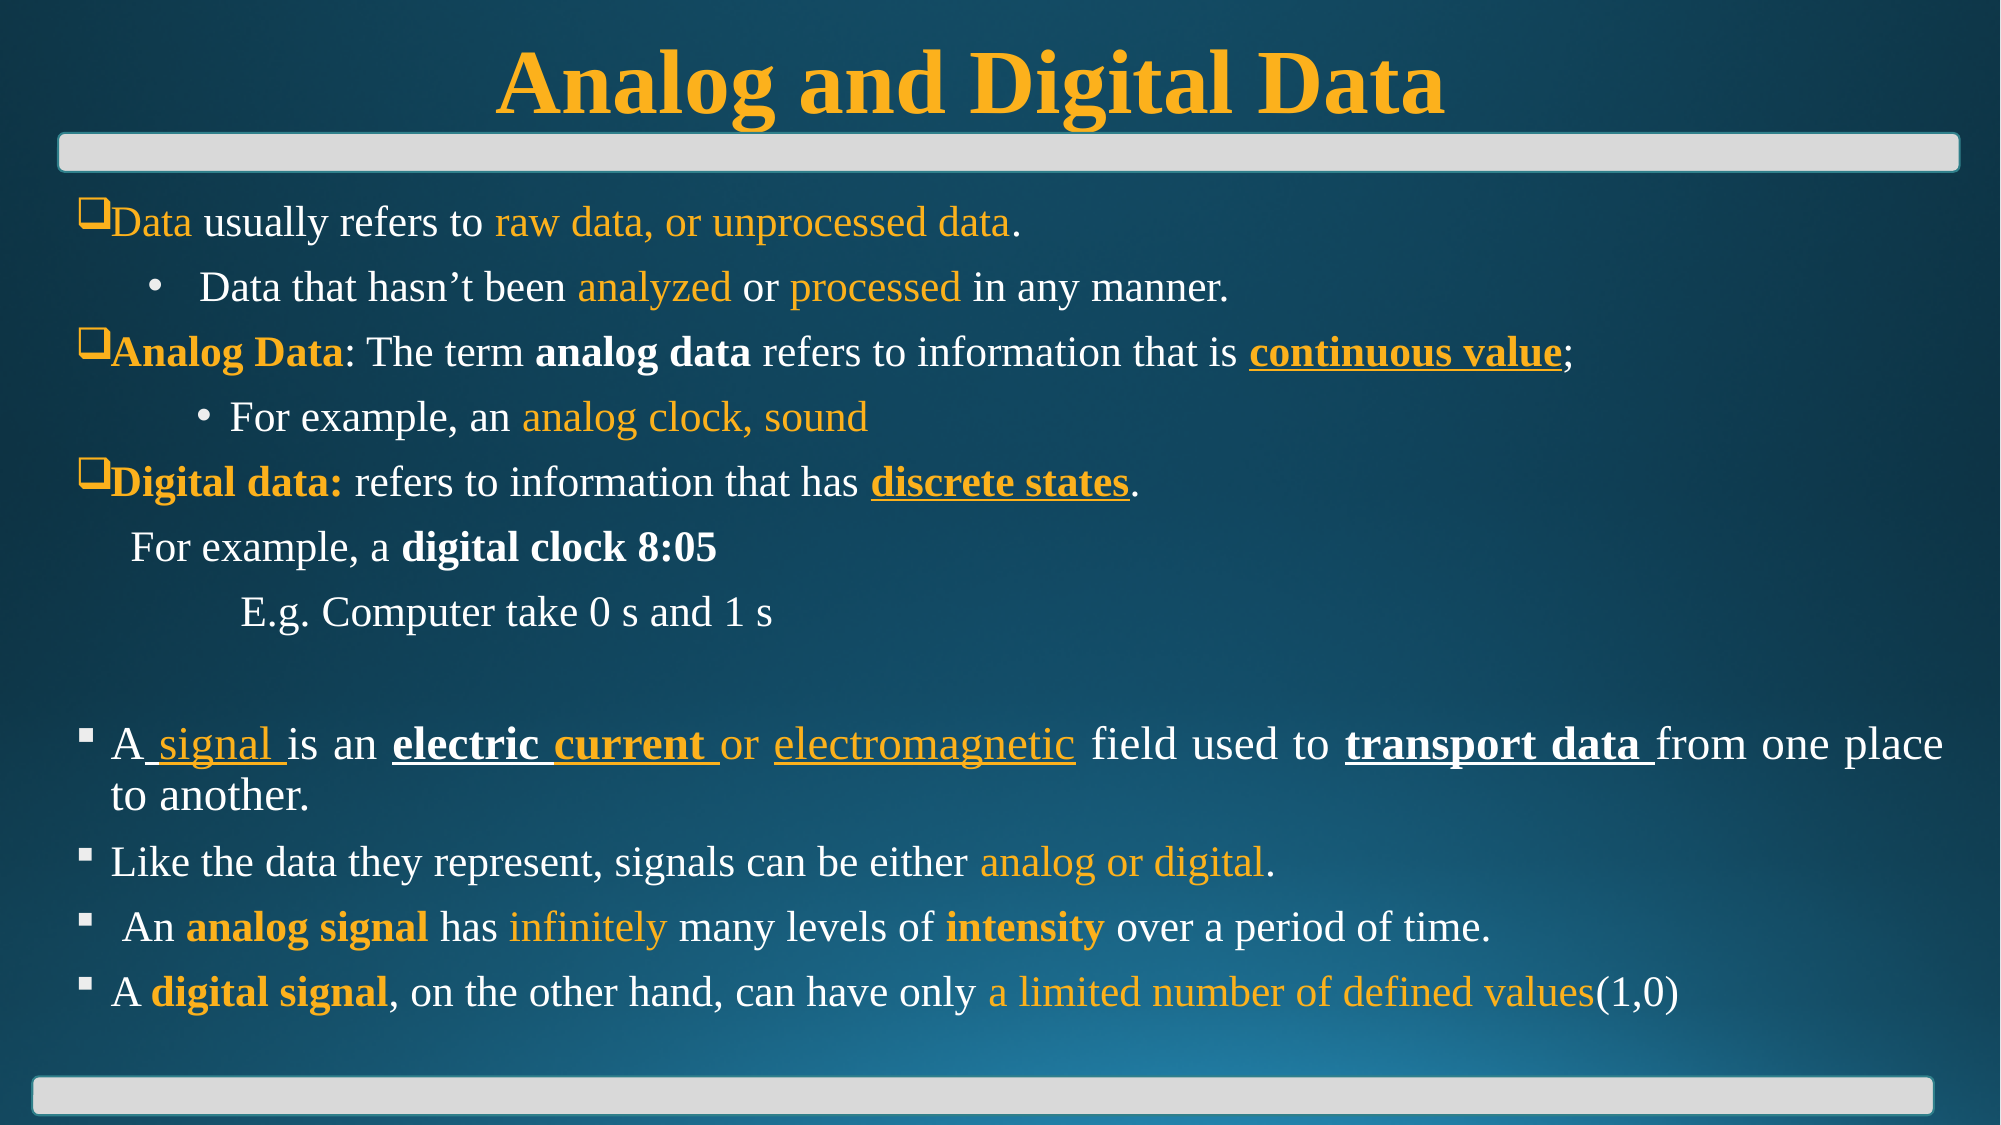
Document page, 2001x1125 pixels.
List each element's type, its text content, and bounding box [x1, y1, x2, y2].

title Analog and Digital Data [120, 18, 1846, 131]
list Data usually refers to raw data, or unprocessed data. Data that hasn’t been analyzed or processed in any manner. Analog Data: The term analog data refers to information that is continuous value; For example, an analog clock, sound Digital data: refers to information that has discrete states. For example, a digital clock 8:05 E.g. Computer take 0 s and 1 s A signal is an electric current or electromagnetic field used to transport data from one place to another. Like the data they represent, signals can be either analog or digital. An analog signal has infinitely many levels of intensity over a period of time. A digital signal, on the other hand, can have only a limited number of defined values(1,0) [60, 191, 1960, 1094]
text_box [56, 131, 1961, 173]
picture [0, 0, 2001, 1125]
text_box [31, 1075, 1935, 1117]
